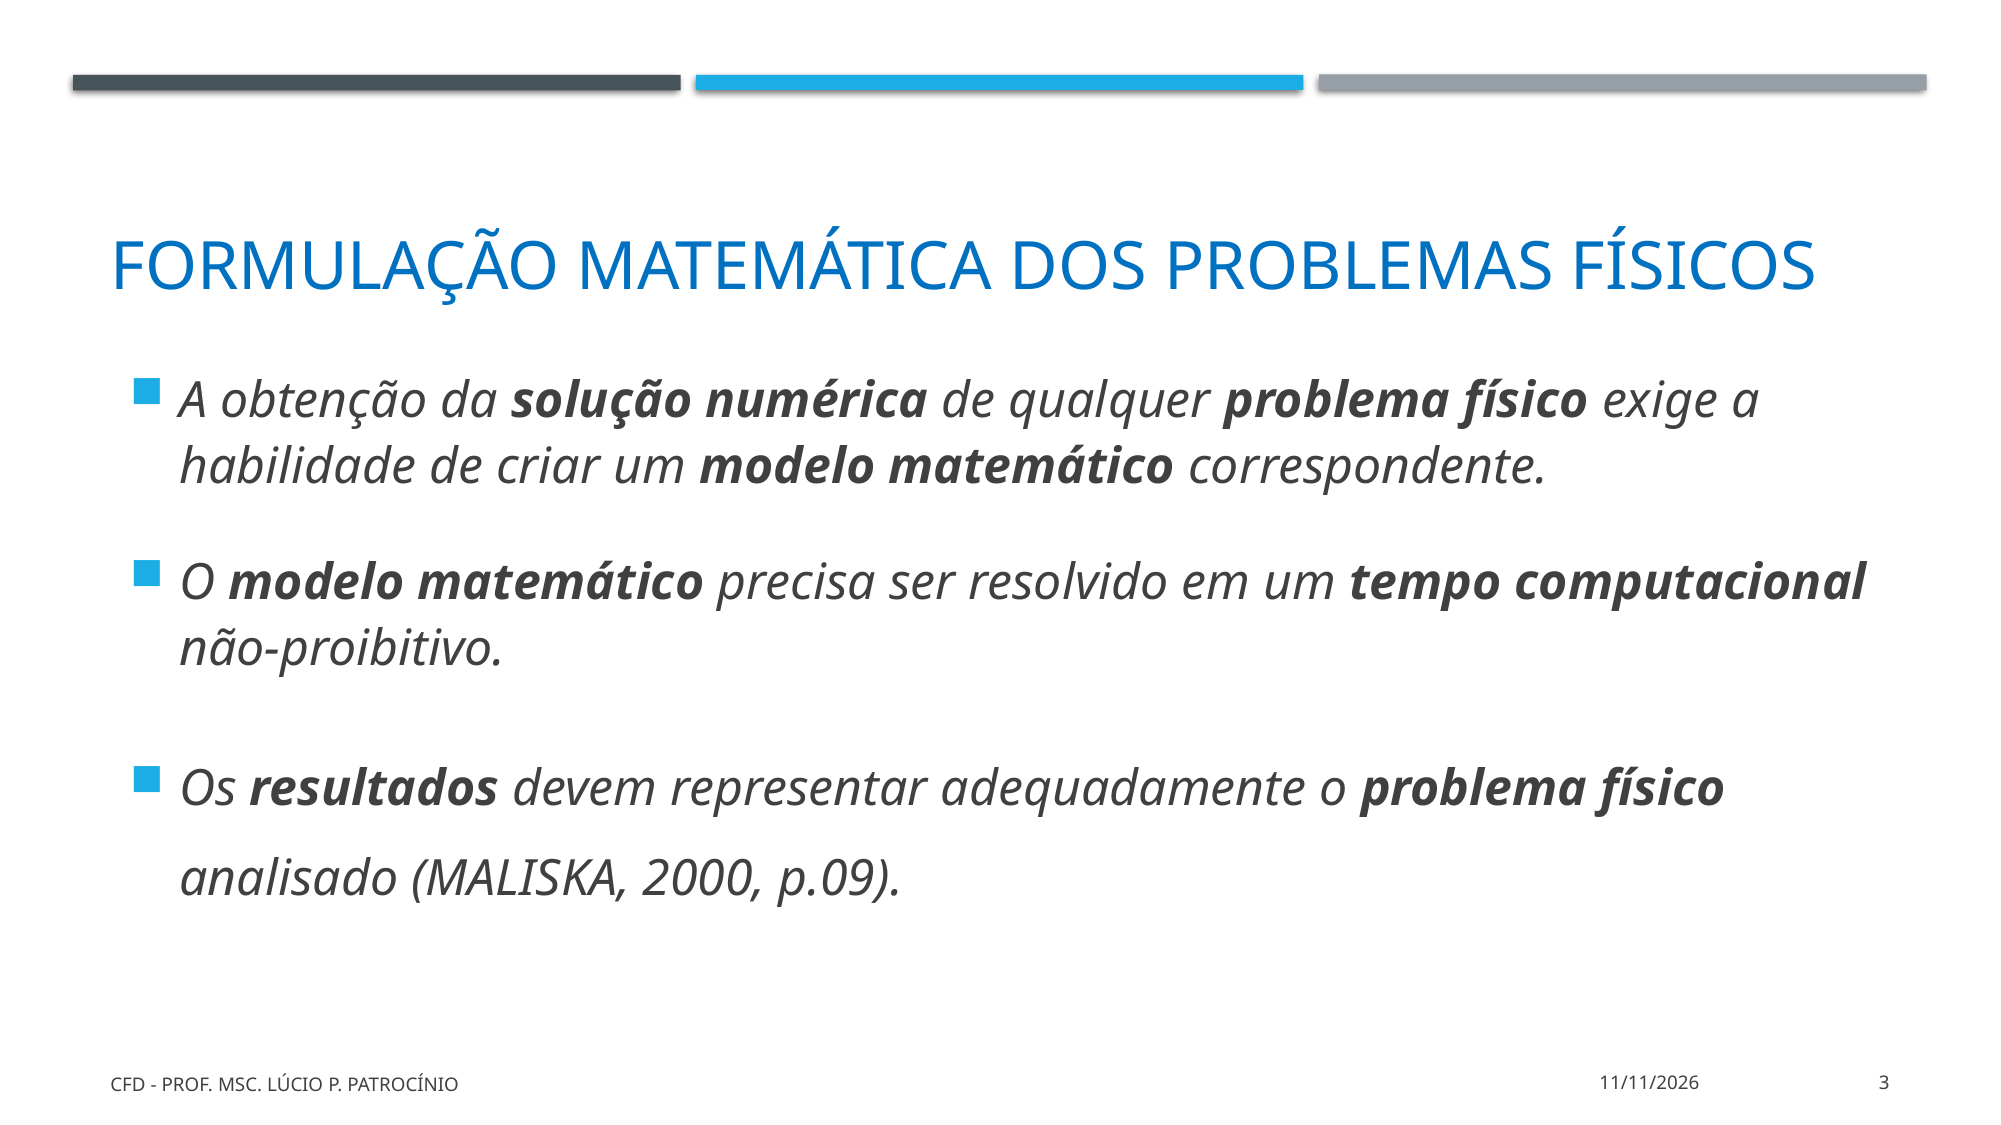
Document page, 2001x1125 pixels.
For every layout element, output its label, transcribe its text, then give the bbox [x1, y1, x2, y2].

slide_number 3 [1732, 1053, 1905, 1114]
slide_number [1247, 1053, 1715, 1114]
list A obtenção da solução numérica de qualquer problema físico exige a habilidade de criar um modelo matemático correspondente. O modelo matemático precisa ser resolvido em um tempo computacional não-proibitivo. Os resultados devem representar adequadamente o problema físico analisado (MALISKA, 2000, p.09). [114, 310, 1924, 958]
title Formulação matemática dos problemas físicos [95, 115, 1905, 311]
footer CFD - Prof. MSc. Lúcio P. Patrocínio [95, 1053, 1230, 1114]
